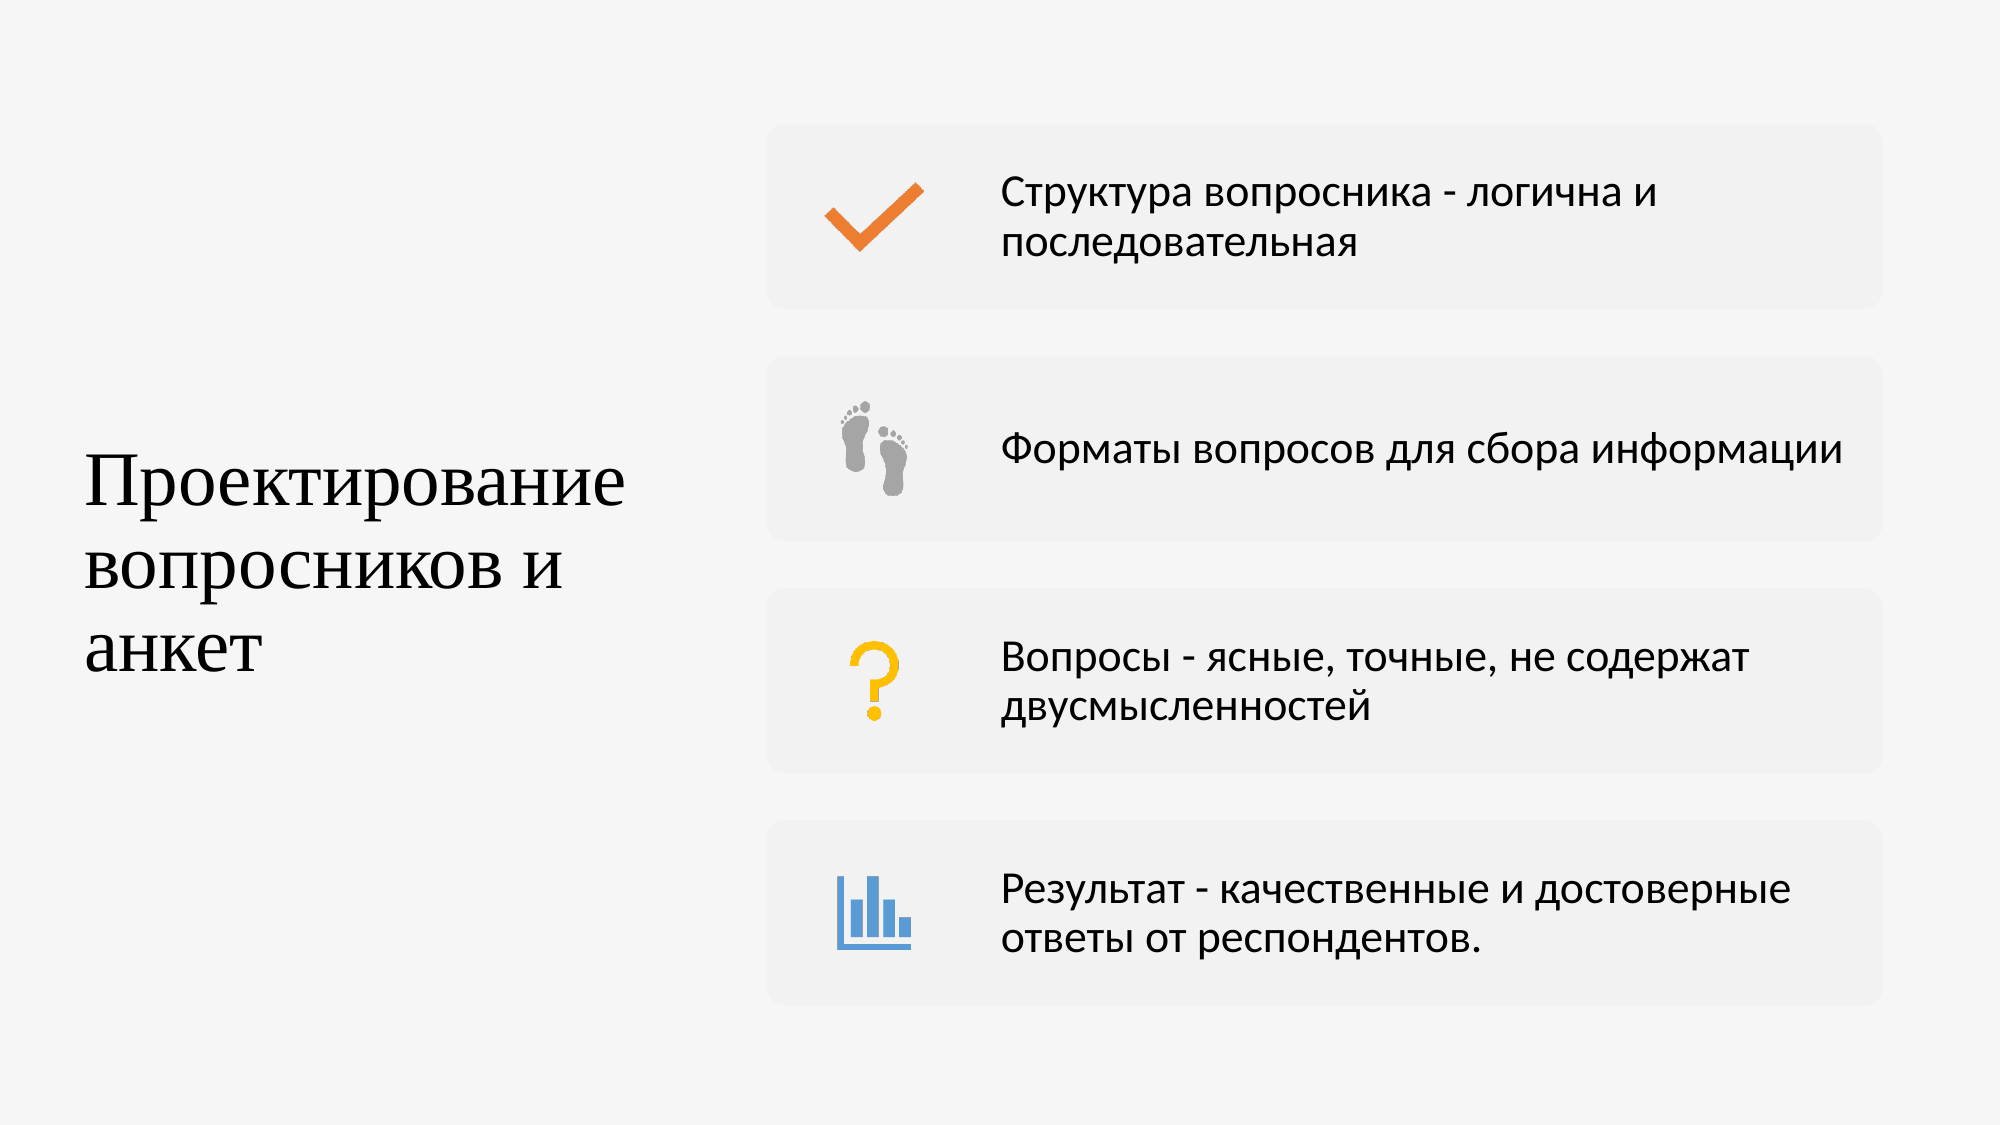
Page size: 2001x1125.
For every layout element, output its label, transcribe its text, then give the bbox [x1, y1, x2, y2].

title Проектирование вопросников и анкет [69, 155, 761, 972]
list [766, 123, 1883, 1007]
